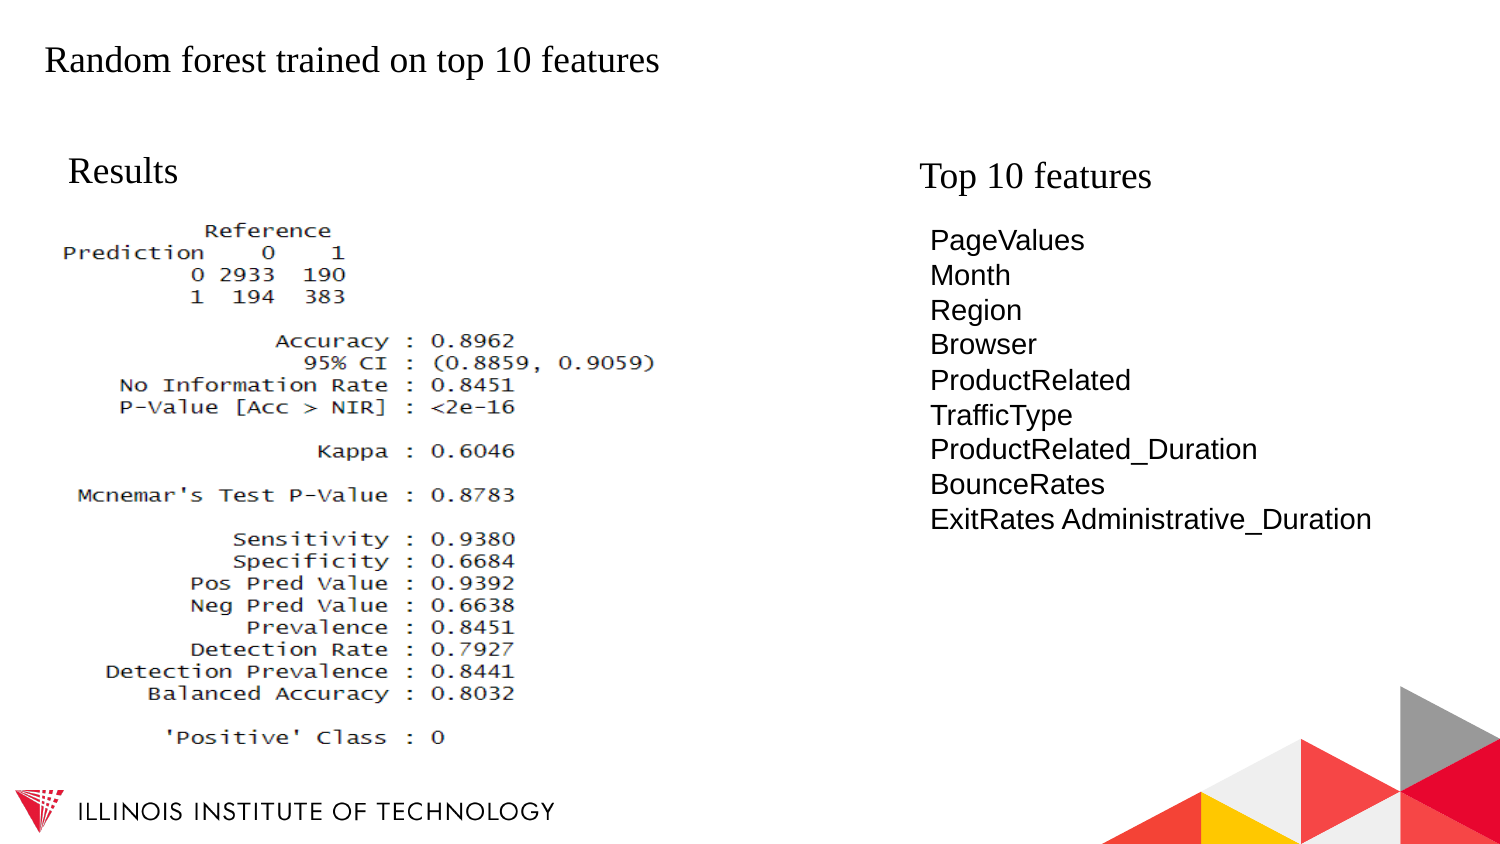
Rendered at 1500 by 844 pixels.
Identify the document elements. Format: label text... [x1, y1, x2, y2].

picture [52, 213, 688, 756]
slide_number [1403, 779, 1494, 844]
text_box PageValues Month Region Browser ProductRelated TrafficType ProductRelated_Duration BounceRates ExitRates Administrative_Duration [915, 213, 1436, 543]
title Random forest trained on top 10 features [29, 20, 1217, 130]
text_box Top 10 features [904, 143, 1168, 203]
picture [15, 790, 554, 833]
text_box Results [53, 138, 194, 198]
